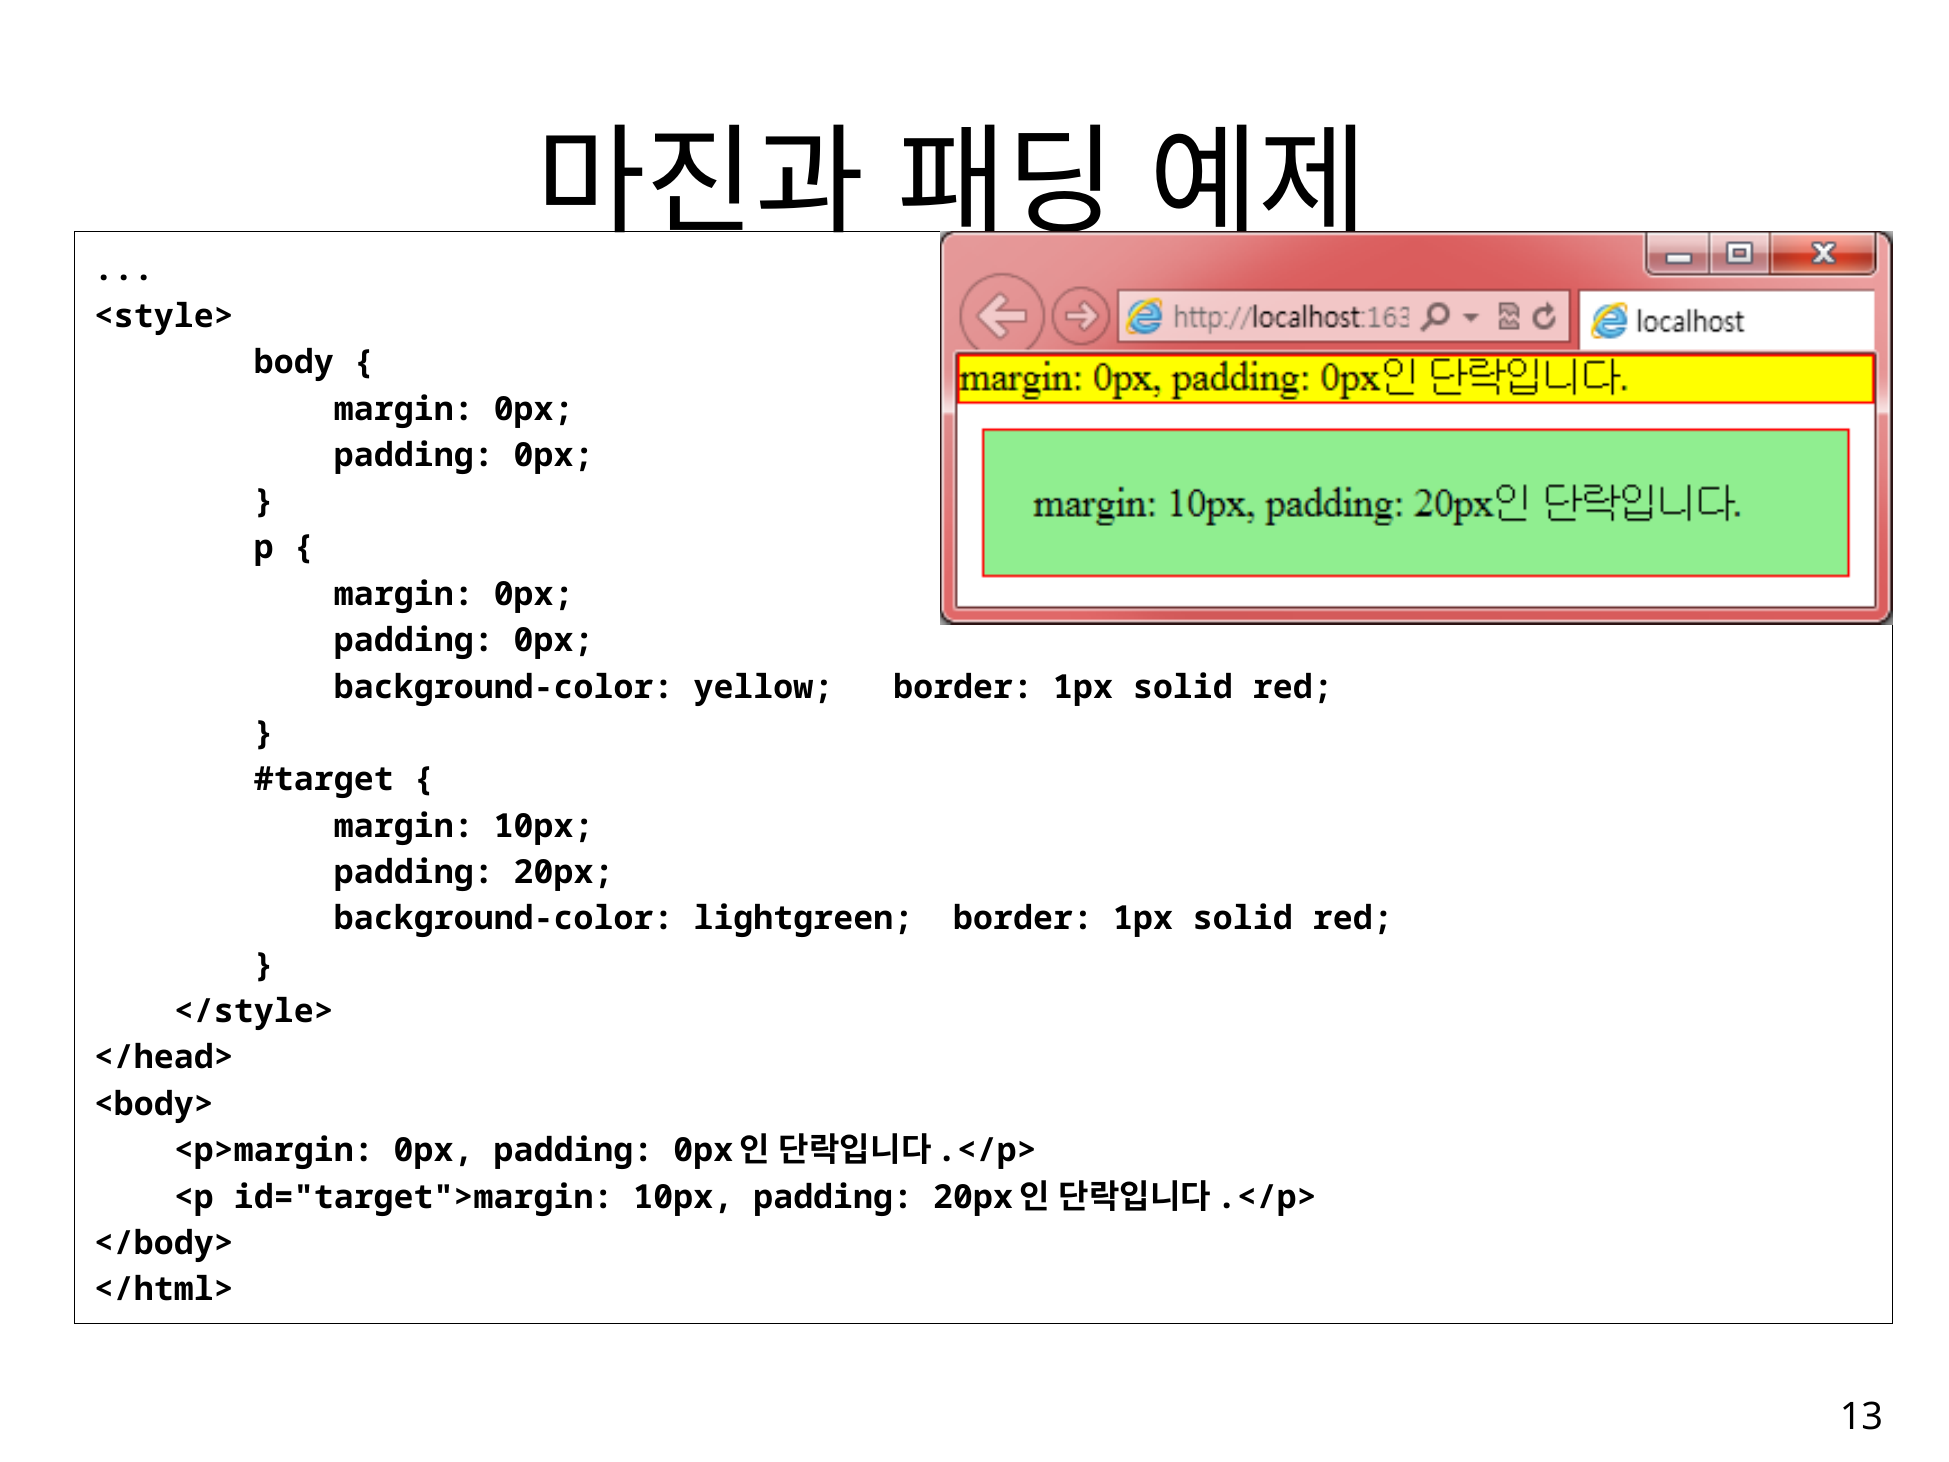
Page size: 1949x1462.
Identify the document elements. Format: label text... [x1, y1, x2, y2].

slide_number 13 [1496, 1372, 1899, 1462]
title 마진과 패딩 예제 [156, 92, 1749, 231]
text_box ... <style> body { margin: 0px; padding: 0px; } p { margin: 0px; padding: 0px; background-color: yellow; border: 1px solid red; } #target { margin: 10px; padding: 20px; background-color: lightgreen; border: 1px solid red; } </style> </head> <body> <p>margin: 0px, padding: 0px인 단락입니다.</p> <p id="target">margin: 10px, padding: 20px인 단락입니다.</p> </body> </html> [74, 231, 1893, 1324]
picture [940, 231, 1893, 625]
